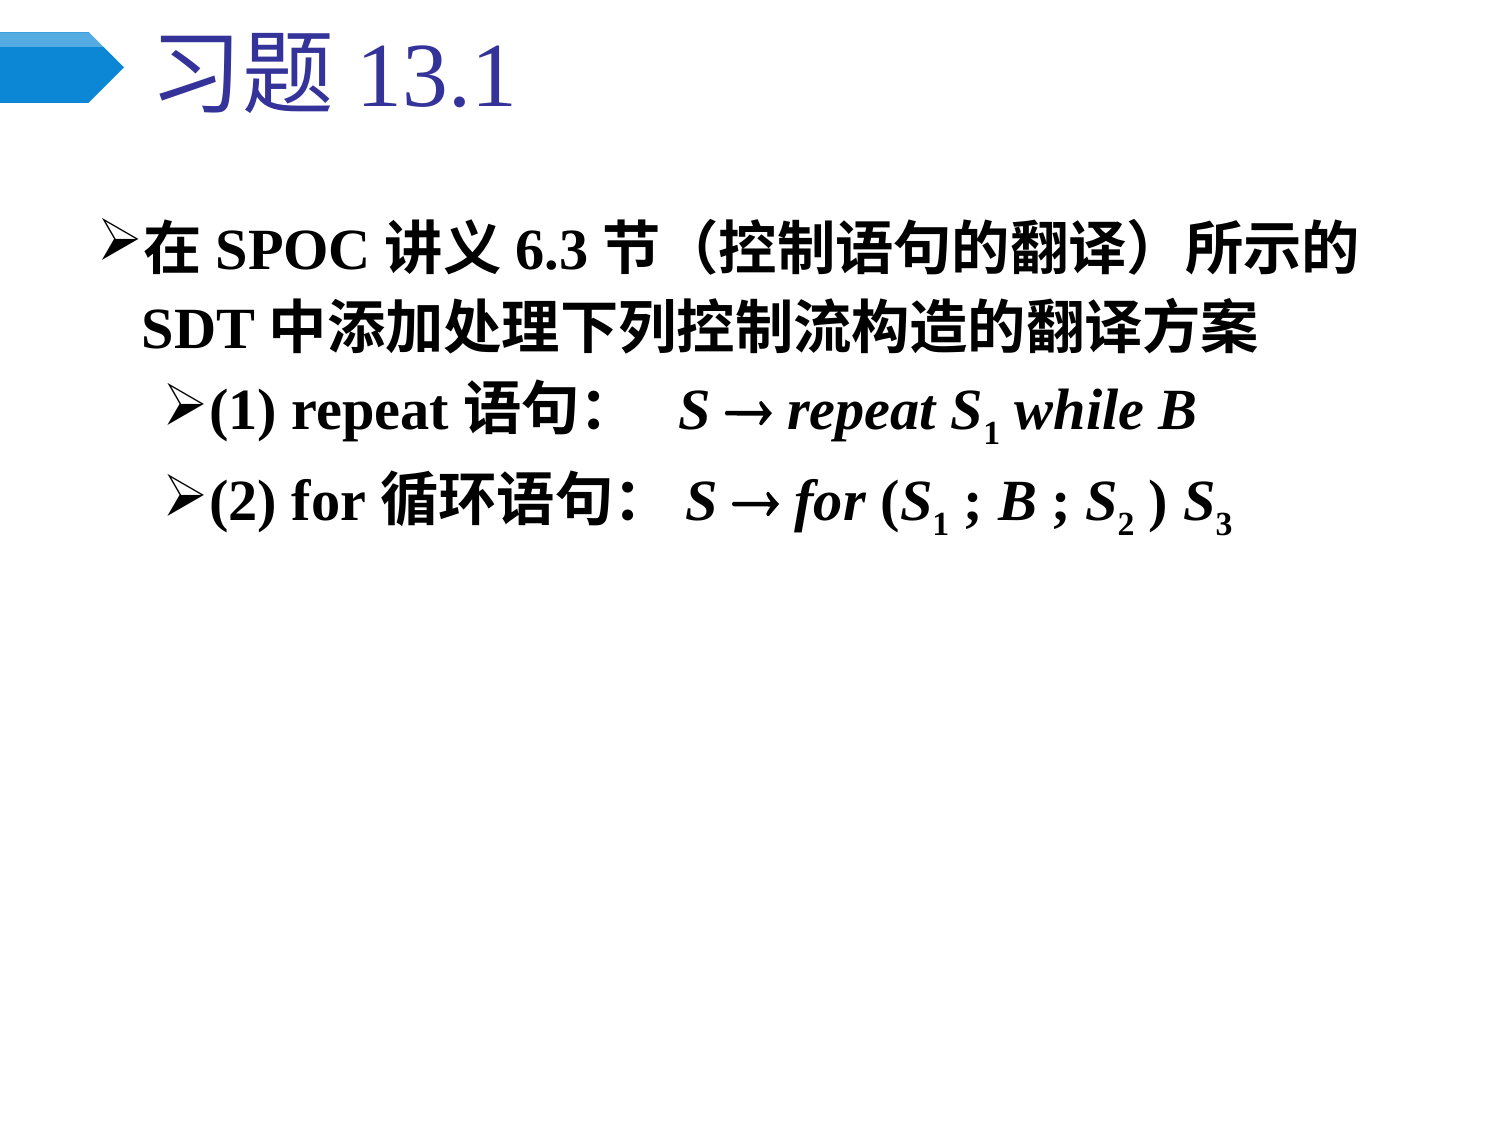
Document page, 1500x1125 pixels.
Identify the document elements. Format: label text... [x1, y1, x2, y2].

list 在SPOC讲义6.3节（控制语句的翻译）所示的SDT中添加处理下列控制流构造的翻译方案 (1) repeat语句： S  repeat S1 while B (2) for循环语句：S  for (S1 ; B ; S2 ) S3 [82, 194, 1430, 996]
title 习题13.1 [135, 26, 1468, 132]
